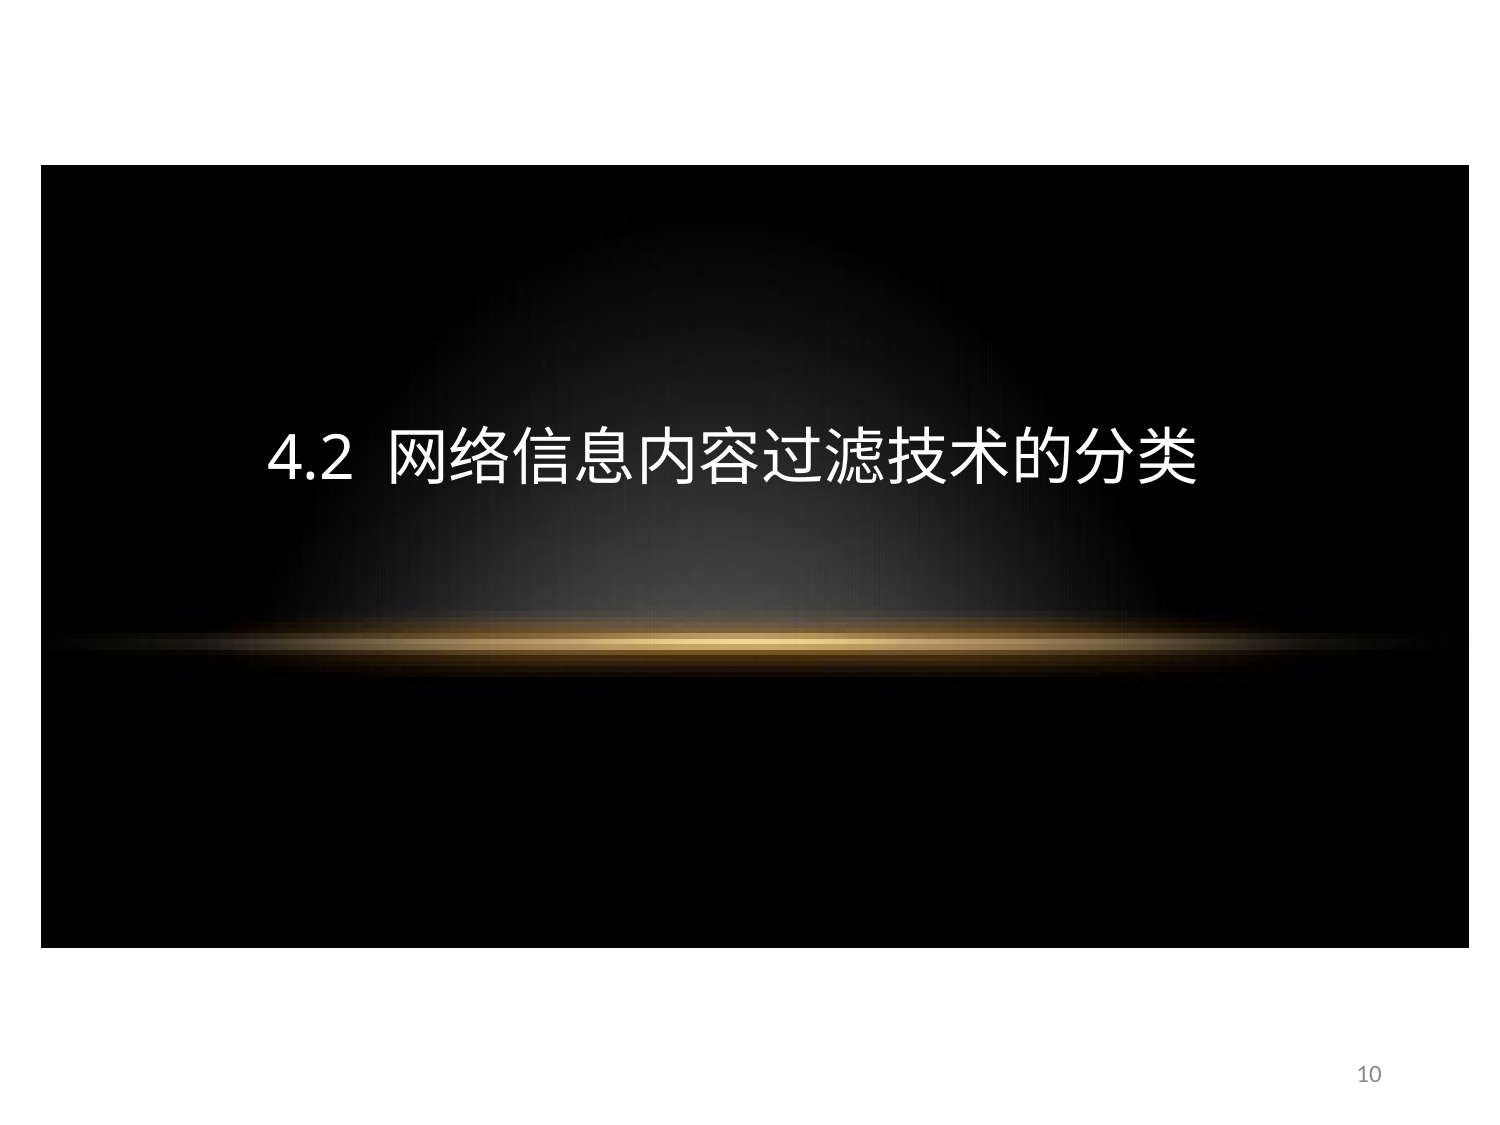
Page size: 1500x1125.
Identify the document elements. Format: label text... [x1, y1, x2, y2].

picture [41, 165, 1469, 948]
slide_number 10 [1059, 1042, 1397, 1103]
